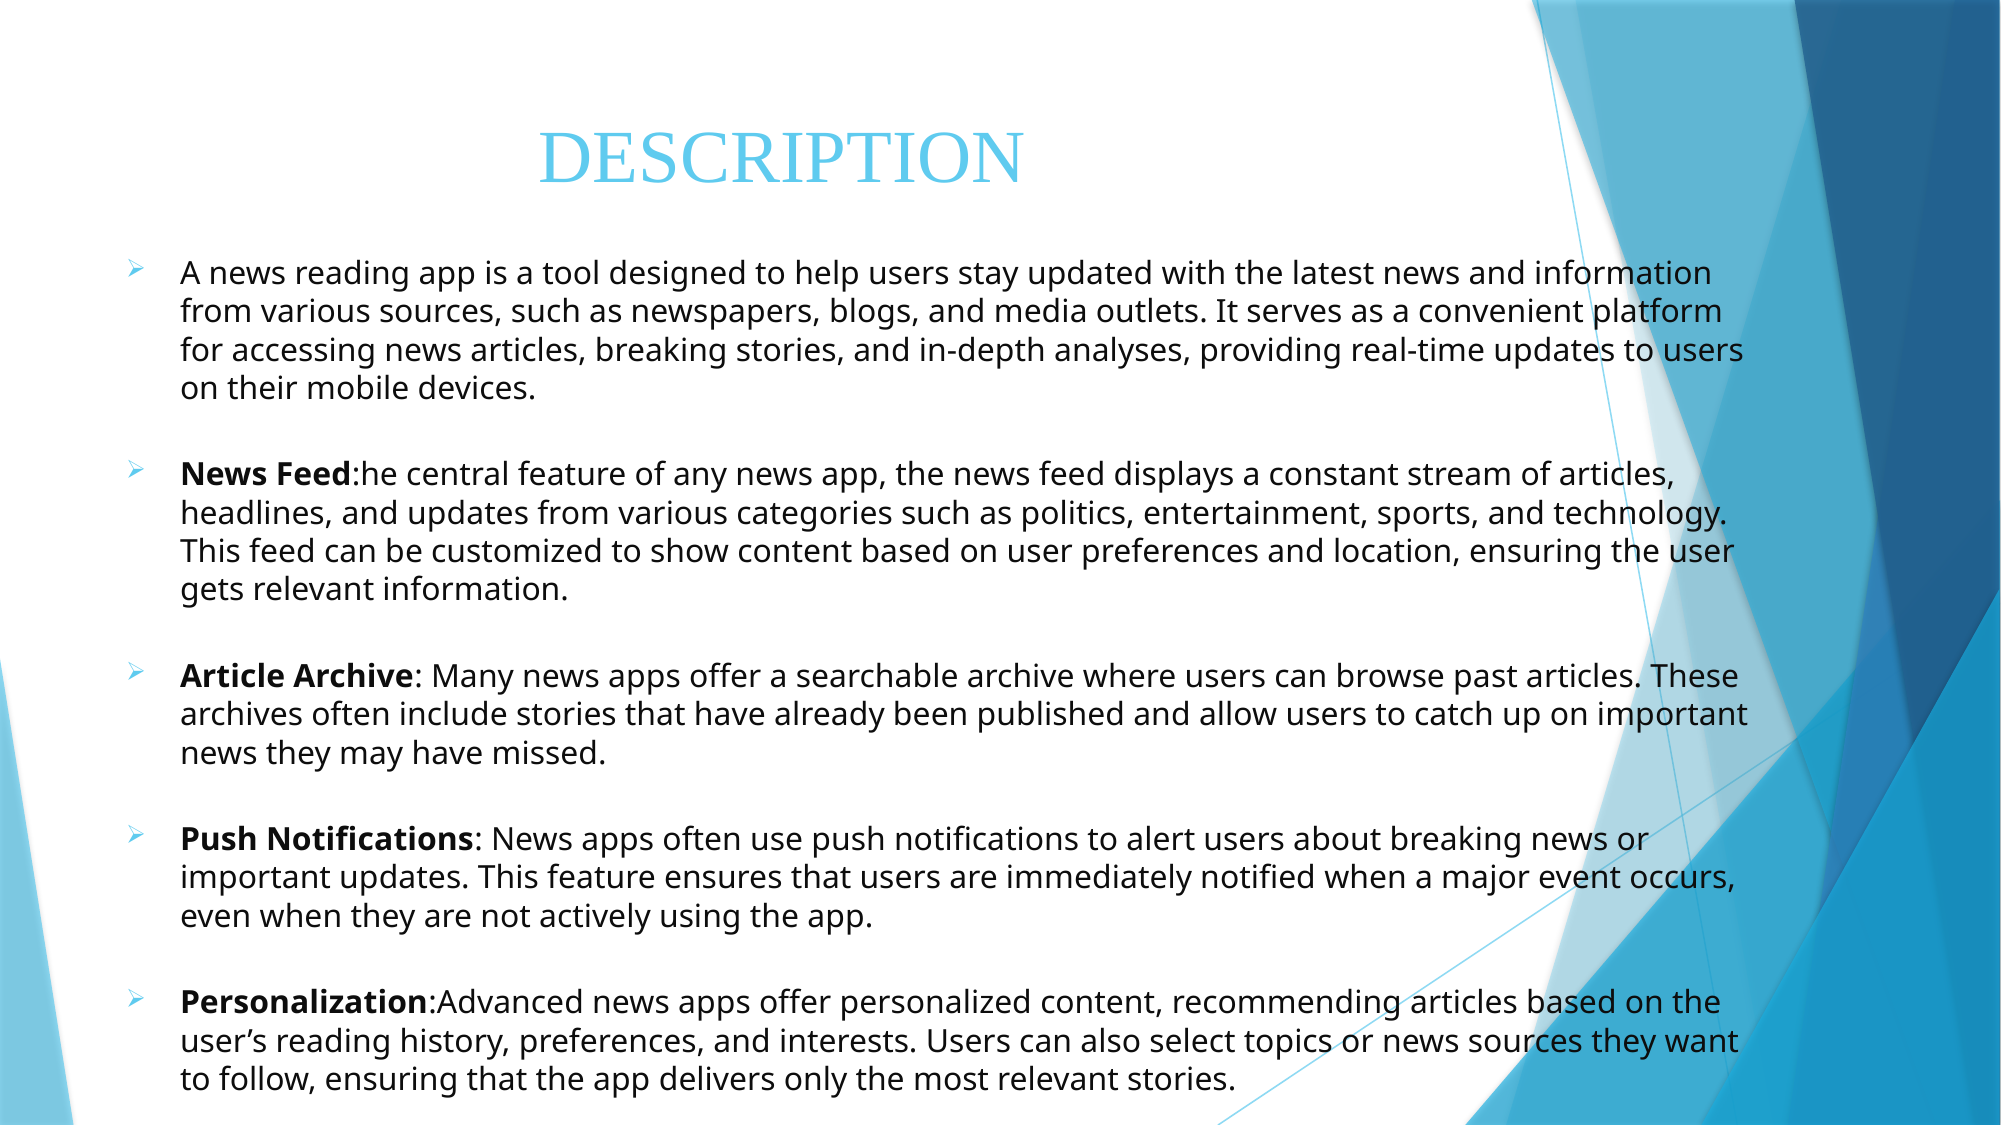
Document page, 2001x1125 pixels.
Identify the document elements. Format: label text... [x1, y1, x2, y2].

list A news reading app is a tool designed to help users stay updated with the latest news and information from various sources, such as newspapers, blogs, and media outlets. It serves as a convenient platform for accessing news articles, breaking stories, and in-depth analyses, providing real-time updates to users on their mobile devices. News Feed:he central feature of any news app, the news feed displays a constant stream of articles, headlines, and updates from various categories such as politics, entertainment, sports, and technology. This feed can be customized to show content based on user preferences and location, ensuring the user gets relevant information. Article Archive: Many news apps offer a searchable archive where users can browse past articles. These archives often include stories that have already been published and allow users to catch up on important news they may have missed. Push Notifications: News apps often use push notifications to alert users about breaking news or important updates. This feature ensures that users are immediately notified when a major event occurs, even when they are not actively using the app. Personalization:Advanced news apps offer personalized content, recommending articles based on the user’s reading history, preferences, and interests. Users can also select topics or news sources they want to follow, ensuring that the app delivers only the most relevant stories. [111, 229, 1781, 1115]
title DESCRIPTION [111, 99, 1522, 229]
